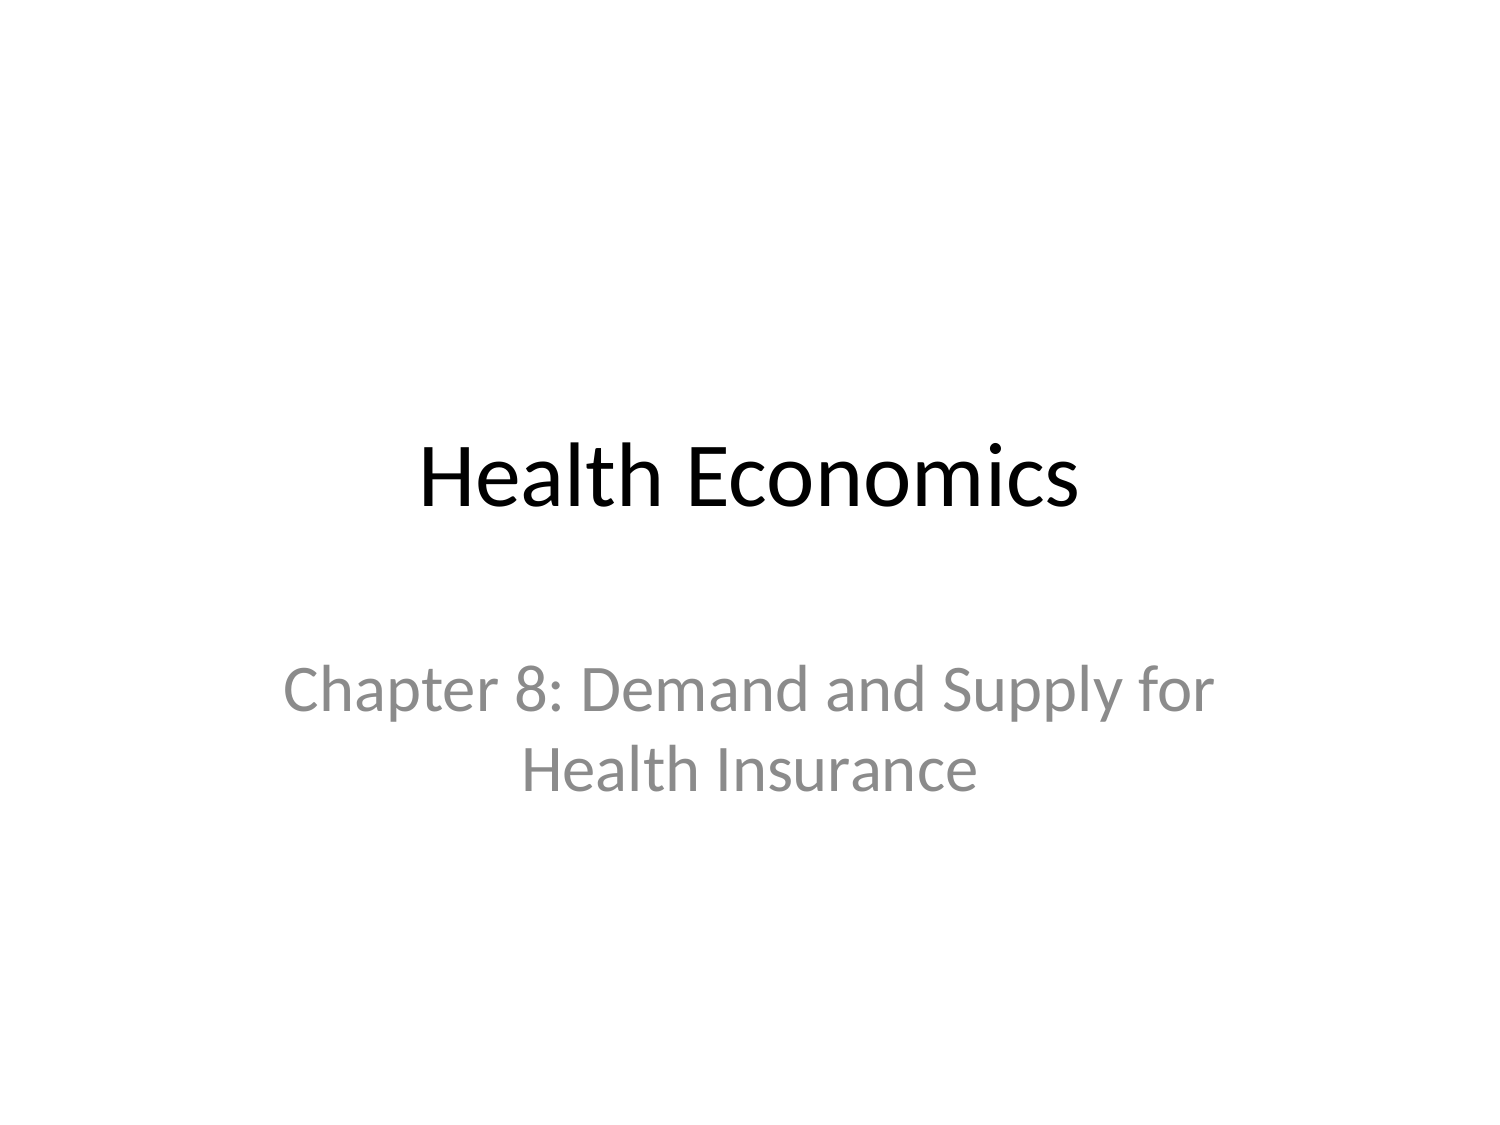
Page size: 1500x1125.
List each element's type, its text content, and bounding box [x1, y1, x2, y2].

title Health Economics [112, 349, 1388, 591]
subtitle Chapter 8: Demand and Supply for Health Insurance [225, 637, 1275, 925]
